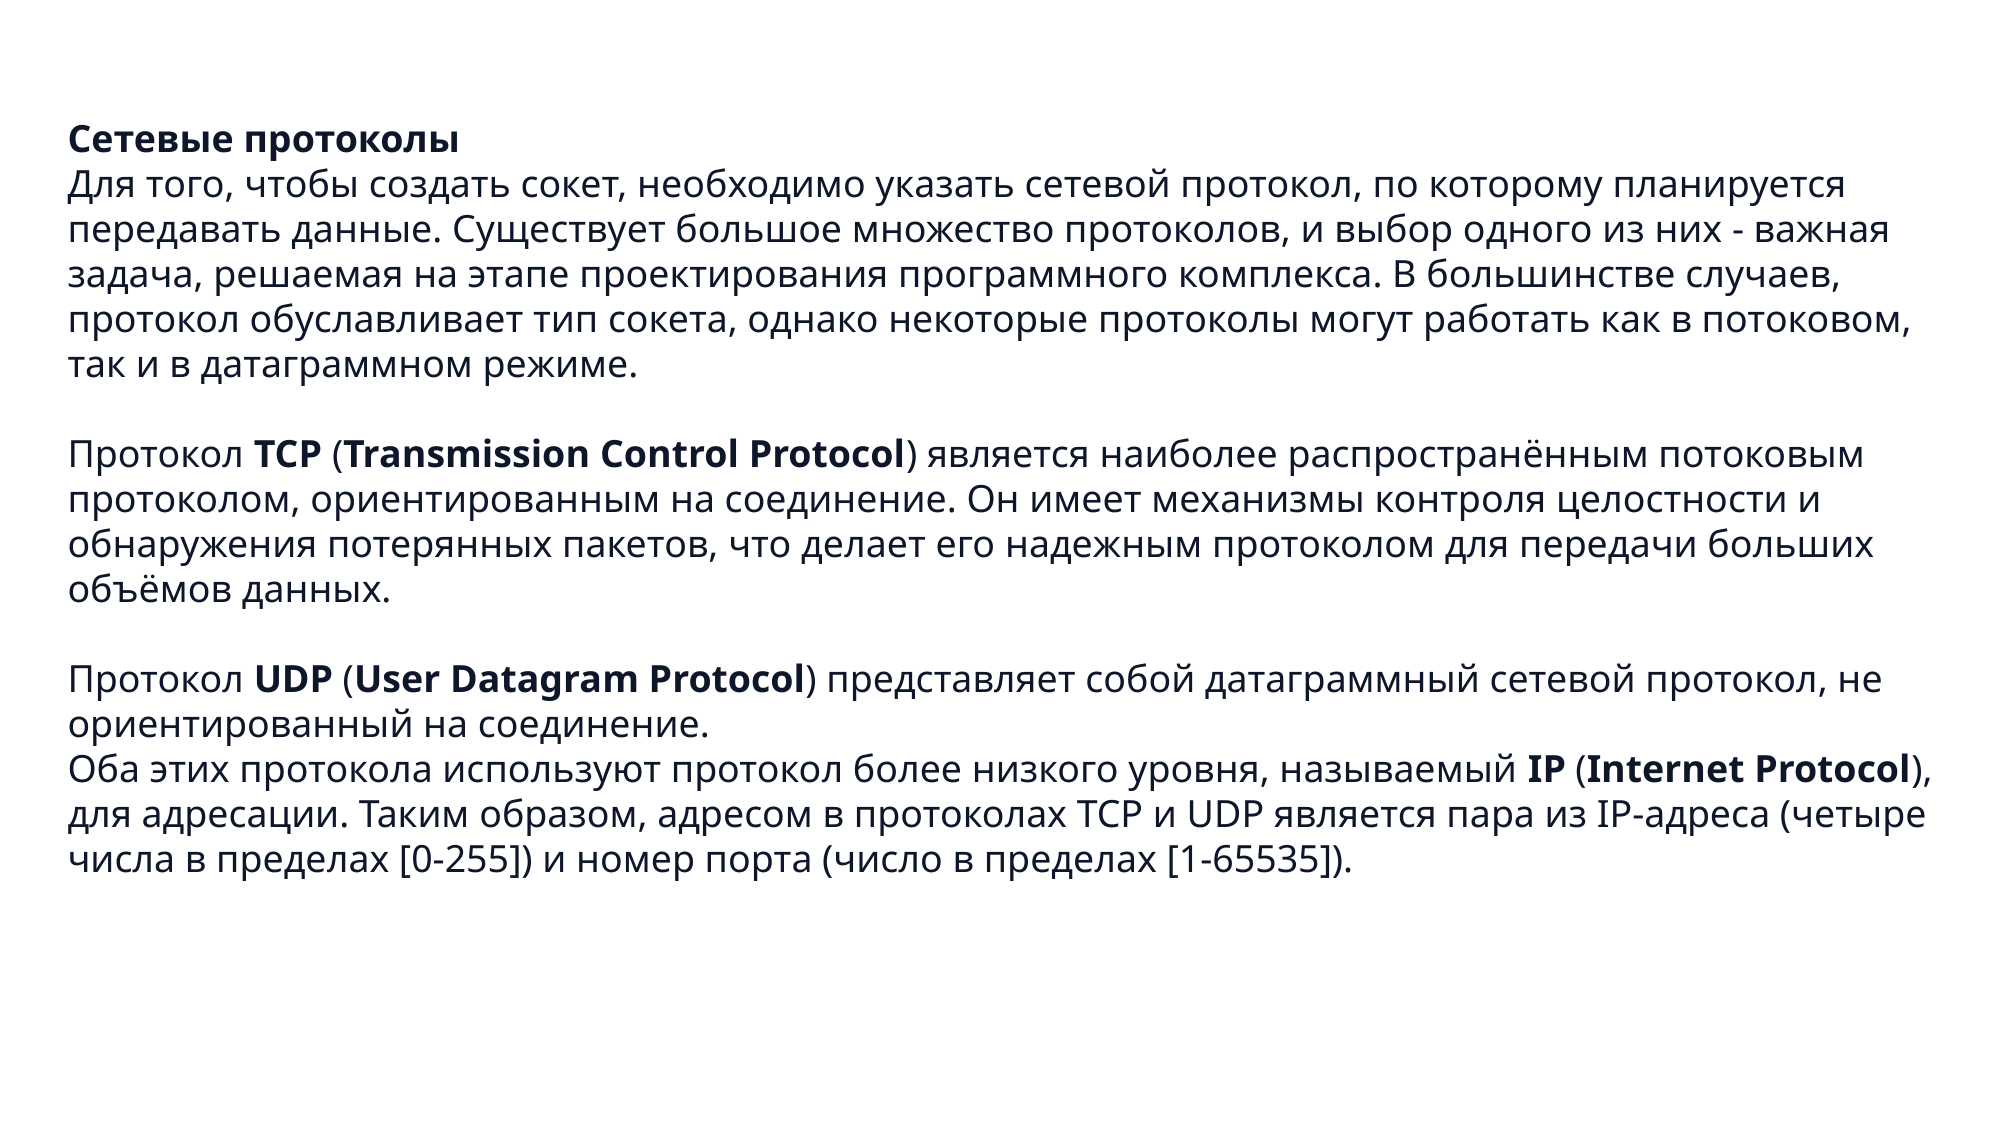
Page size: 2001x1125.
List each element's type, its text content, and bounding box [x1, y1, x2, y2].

text_box Сетевые протоколы Для того, чтобы создать сокет, необходимо указать сетевой протокол, по которому планируется передавать данные. Существует большое множество протоколов, и выбор одного из них - важная задача, решаемая на этапе проектирования программного комплекса. В большинстве случаев, протокол обуславливает тип сокета, однако некоторые протоколы могут работать как в потоковом, так и в датаграммном режиме. Протокол TCP (Transmission Control Protocol) является наиболее распространённым потоковым протоколом, ориентированным на соединение. Он имеет механизмы контроля целостности и обнаружения потерянных пакетов, что делает его надежным протоколом для передачи больших объёмов данных. Протокол UDP (User Datagram Protocol) представляет собой датаграммный сетевой протокол, не ориентированный на соединение. Оба этих протокола используют протокол более низкого уровня, называемый IP (Internet Protocol), для адресации. Таким образом, адресом в протоколах TCP и UDP является пара из IP-адреса (четыре числа в пределах [0-255]) и номер порта (число в пределах [1-65535]). [52, 107, 1948, 888]
